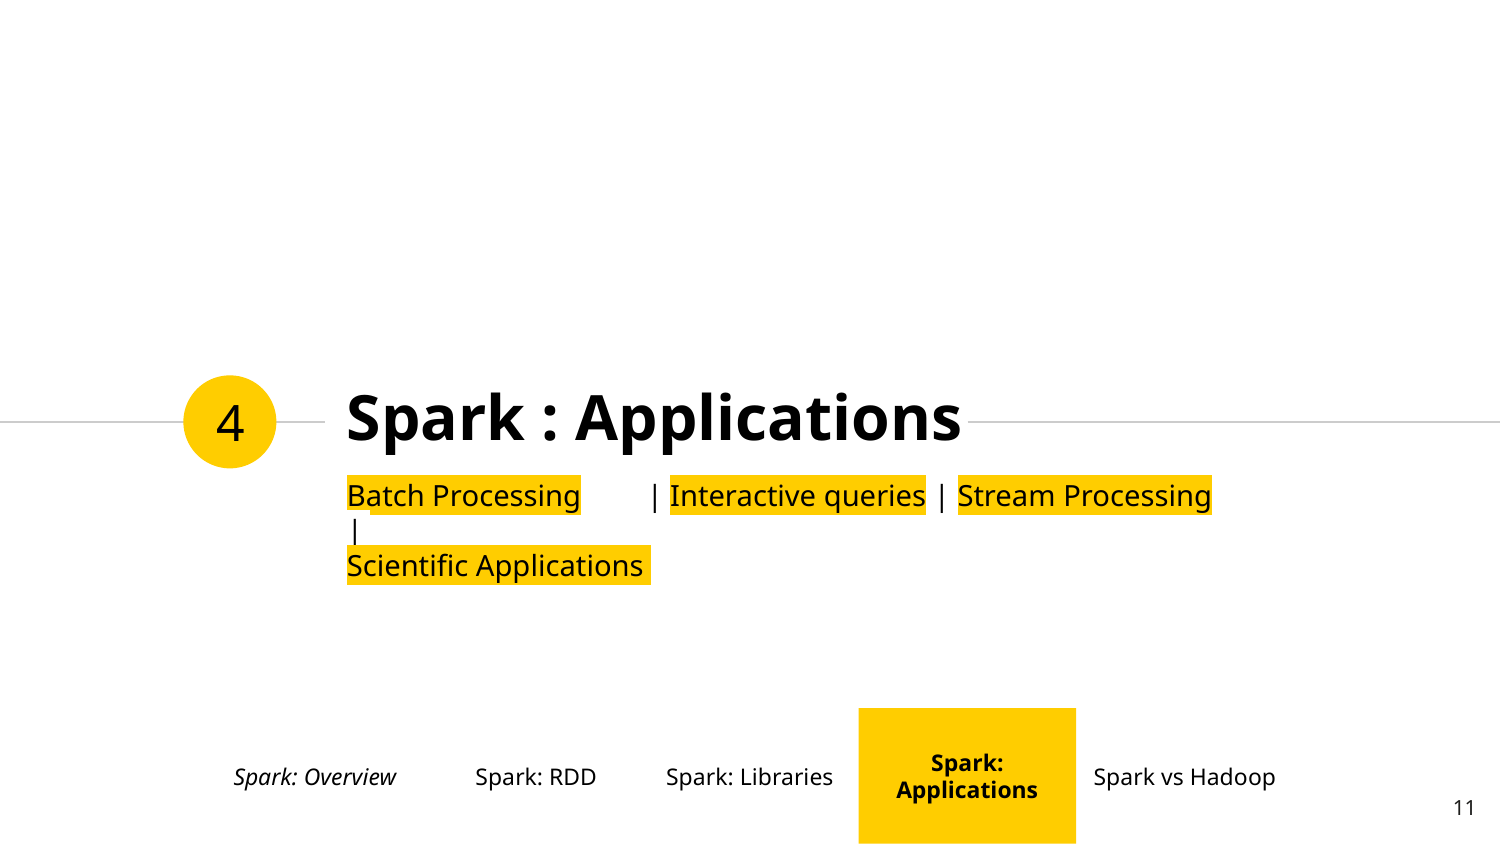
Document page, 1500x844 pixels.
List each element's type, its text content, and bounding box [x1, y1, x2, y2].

title Spark : Applications [331, 277, 1100, 461]
text_box 4 [186, 375, 276, 468]
slide_number ‹#› [1401, 779, 1492, 844]
subtitle Batch Processing | Interactive queries | Stream Processing | Scientific Applications [331, 461, 1249, 591]
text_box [205, 707, 1294, 844]
